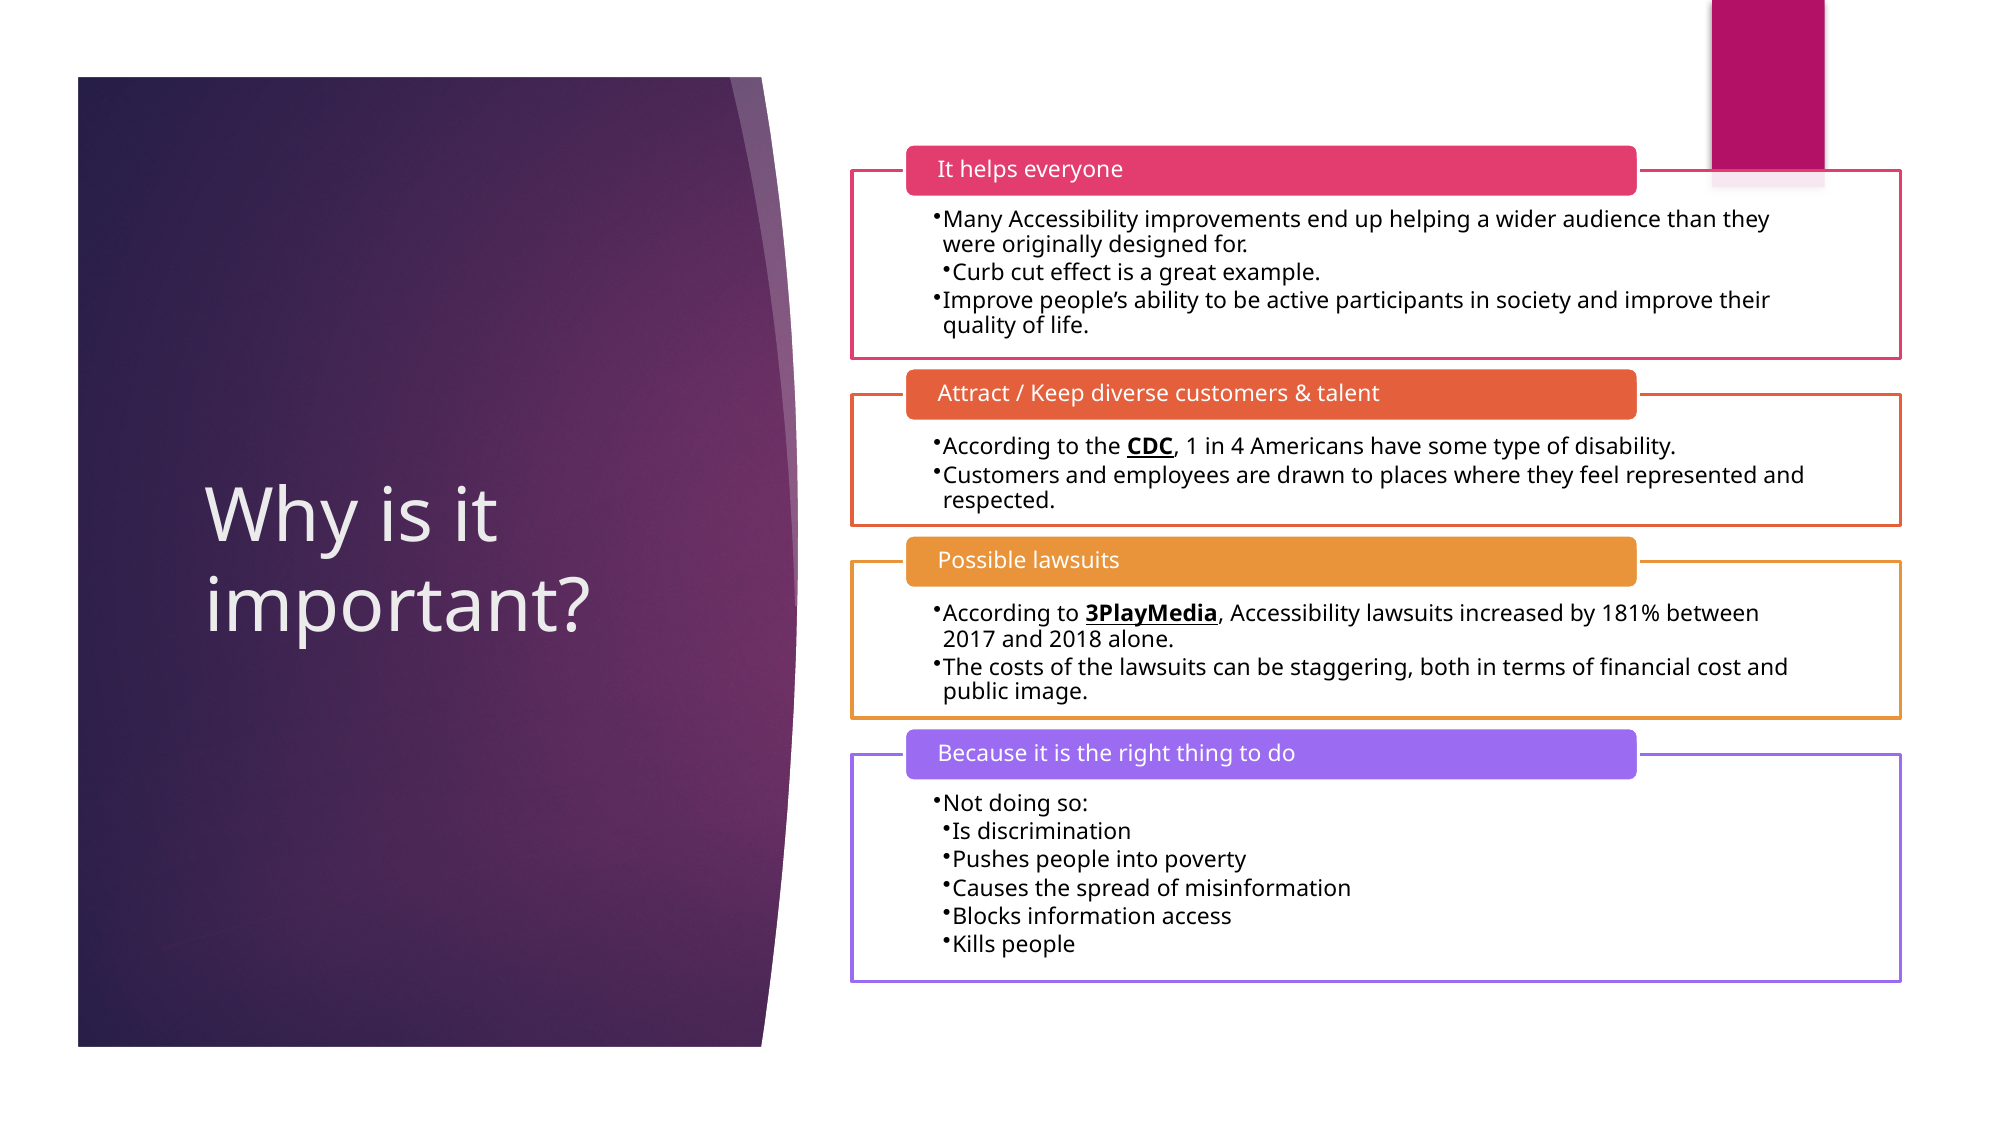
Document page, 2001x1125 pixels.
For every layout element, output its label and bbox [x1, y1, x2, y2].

text_box [0, 0, 2000, 1125]
list [851, 132, 1901, 994]
